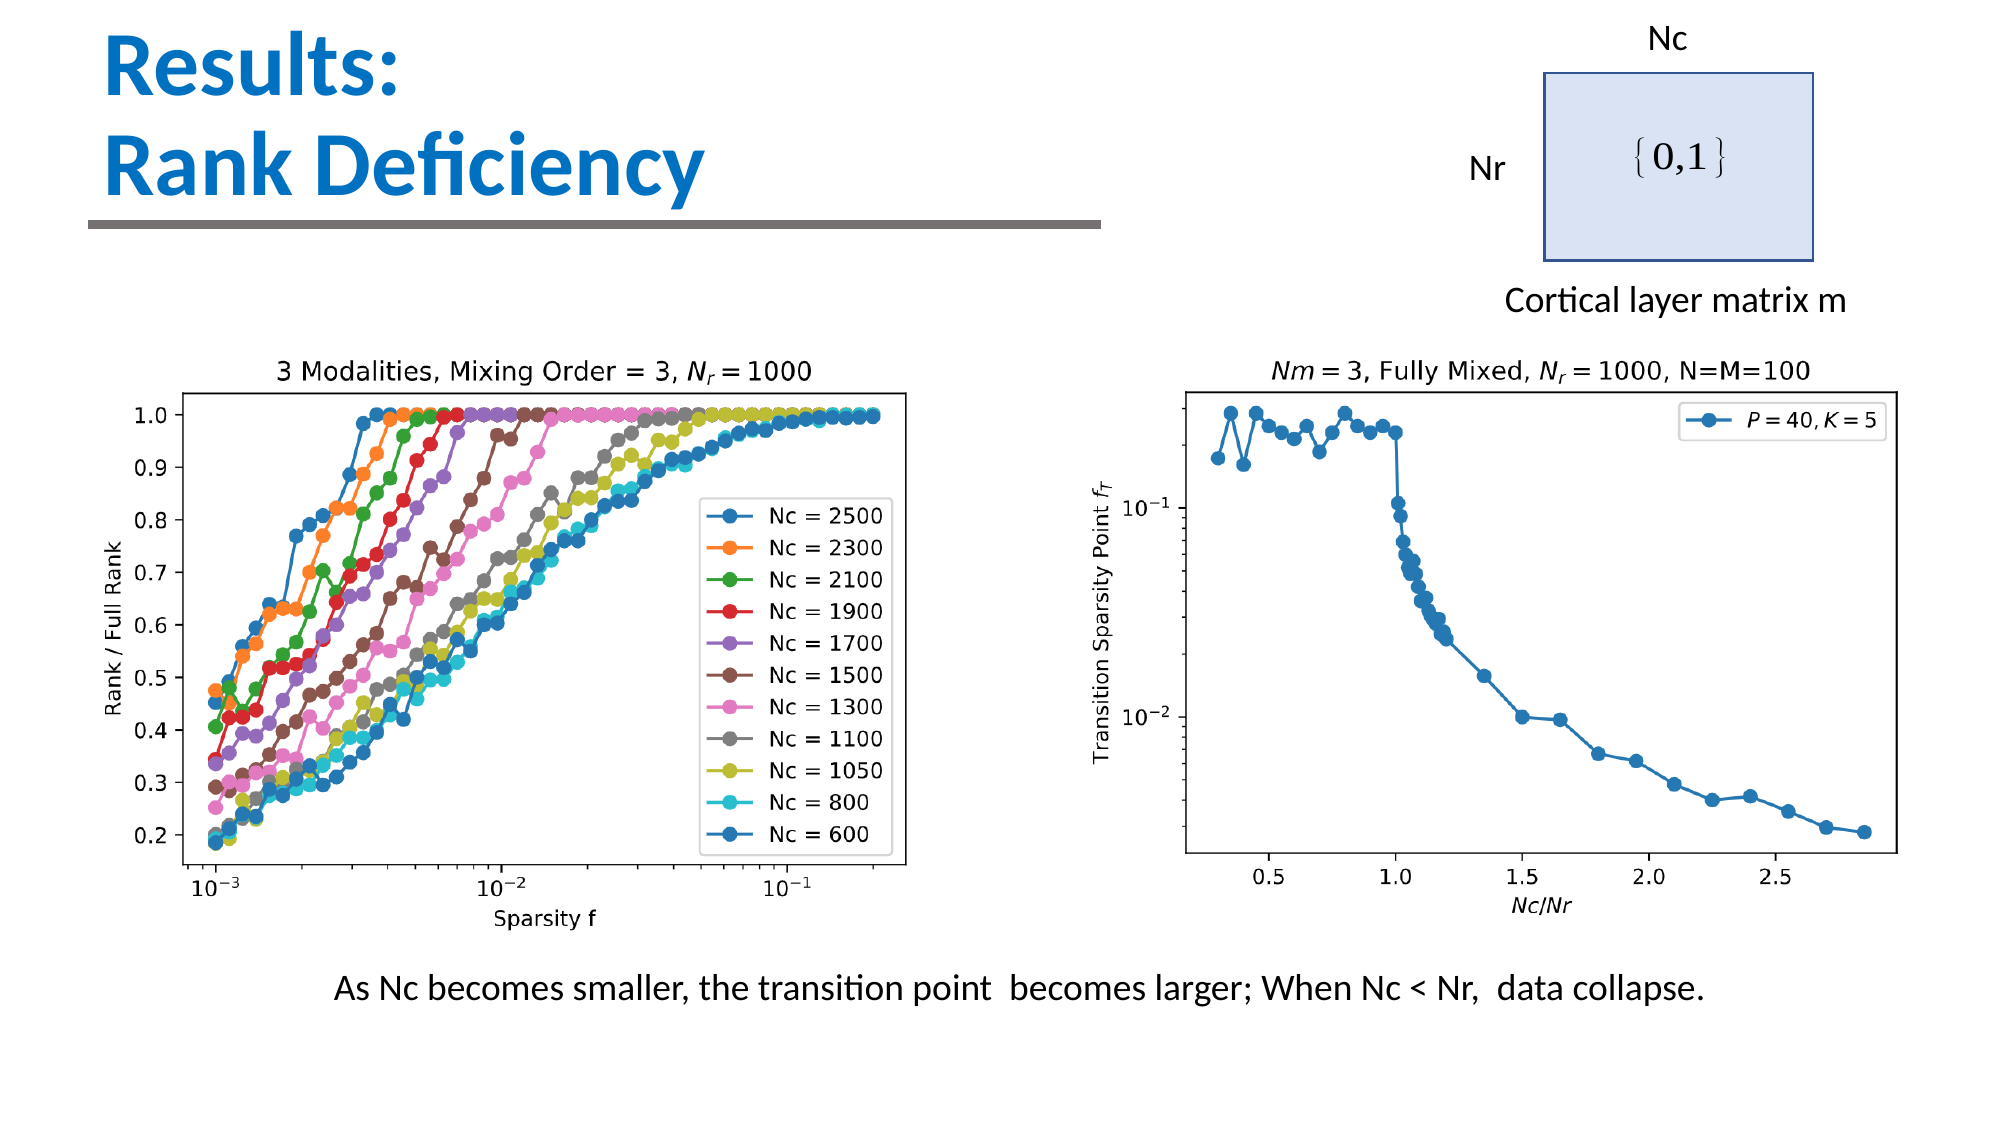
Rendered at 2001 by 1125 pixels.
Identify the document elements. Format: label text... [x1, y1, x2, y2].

text_box Nc [1632, 5, 1776, 65]
picture [1070, 351, 1906, 916]
picture [88, 351, 915, 934]
title Results: Rank Deficiency [88, 7, 1814, 225]
text_box Nr [1454, 135, 1522, 196]
text_box Cortical layer matrix m [1490, 267, 1863, 328]
text_box [1543, 72, 1814, 262]
